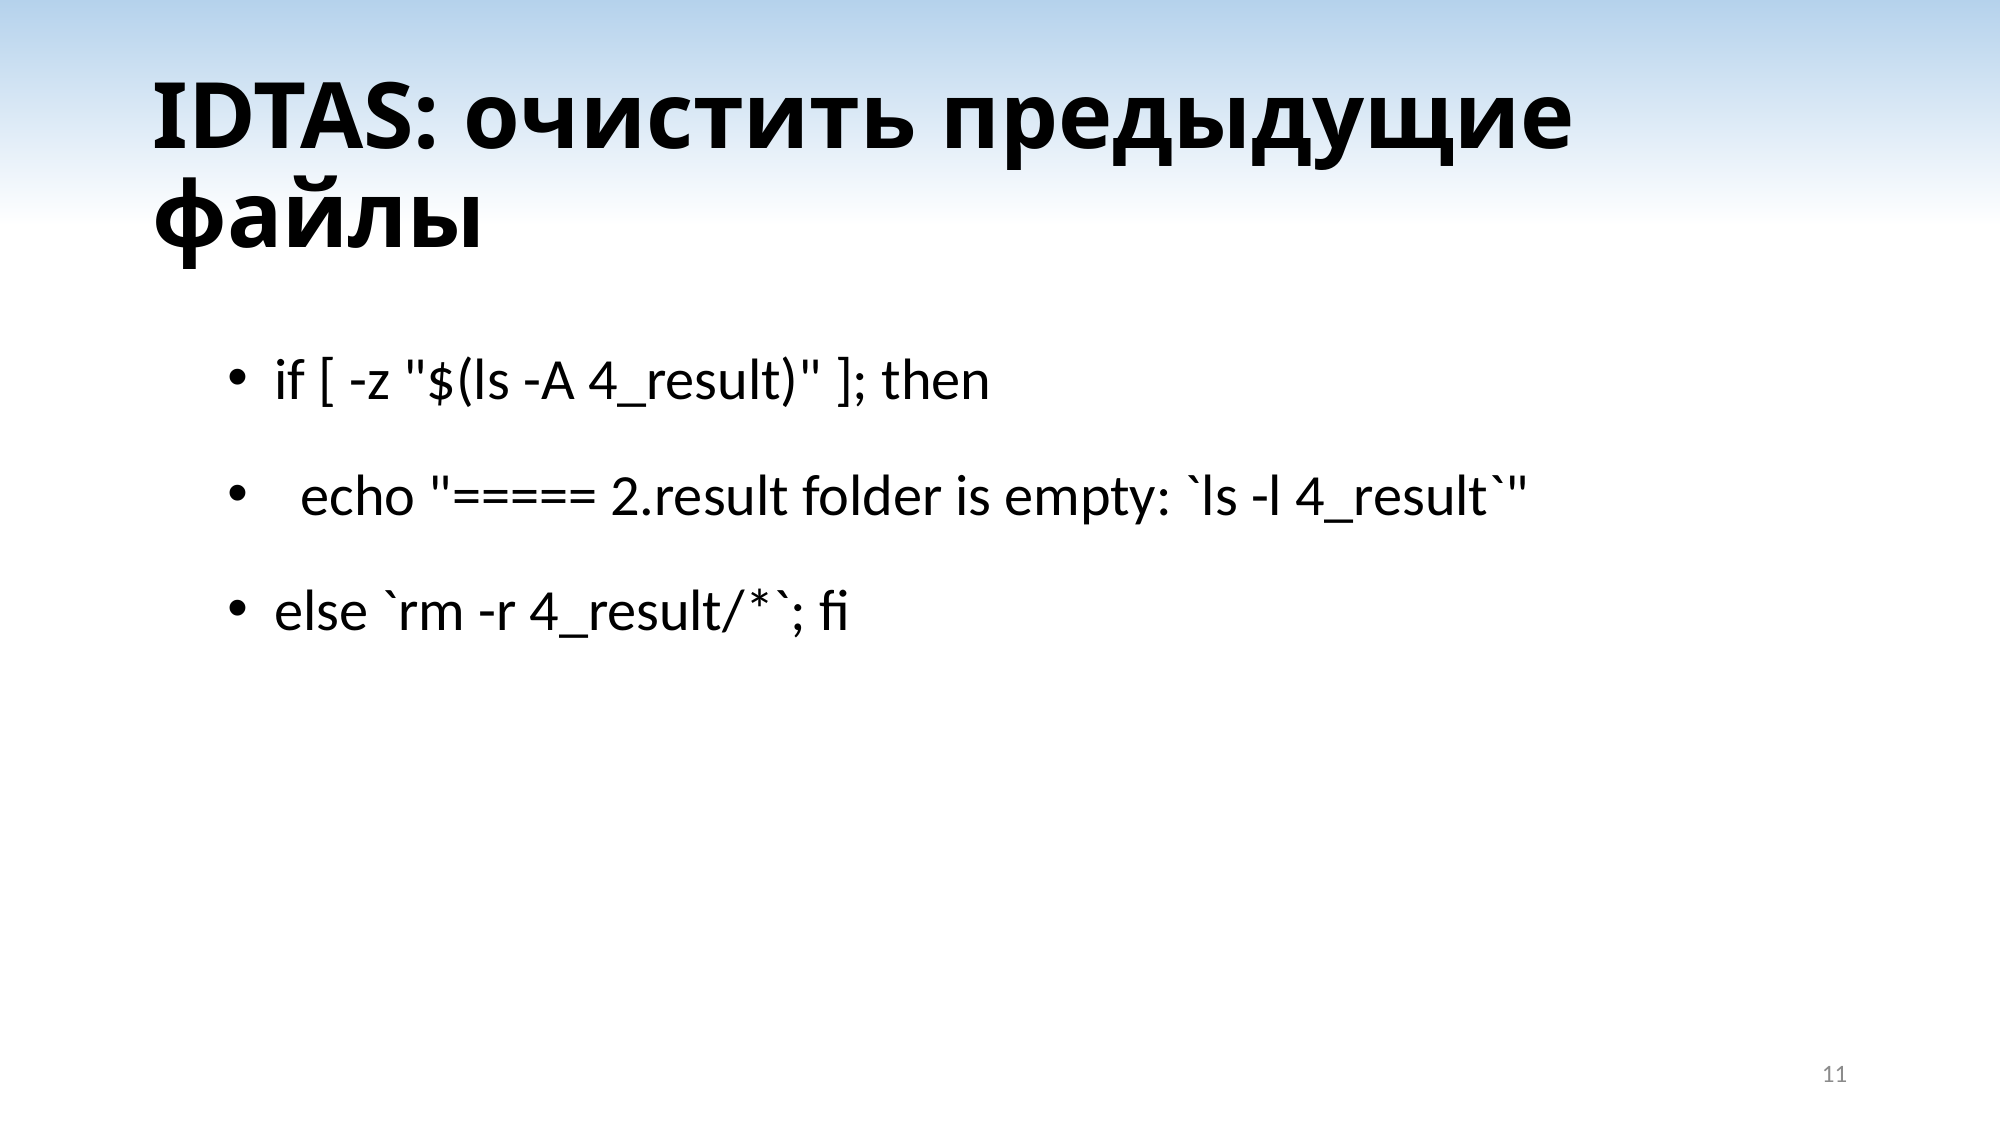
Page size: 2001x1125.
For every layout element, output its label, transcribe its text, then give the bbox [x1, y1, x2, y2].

title IDTAS: очистить предыдущие файлы [137, 59, 1863, 278]
list if [ -z "$(ls -A 4_result)" ]; then echo "===== 2.result folder is empty: `ls -l 4_result`" else `rm -r 4_result/*`; fi [137, 299, 1863, 1014]
slide_number 11 [1412, 1042, 1863, 1103]
